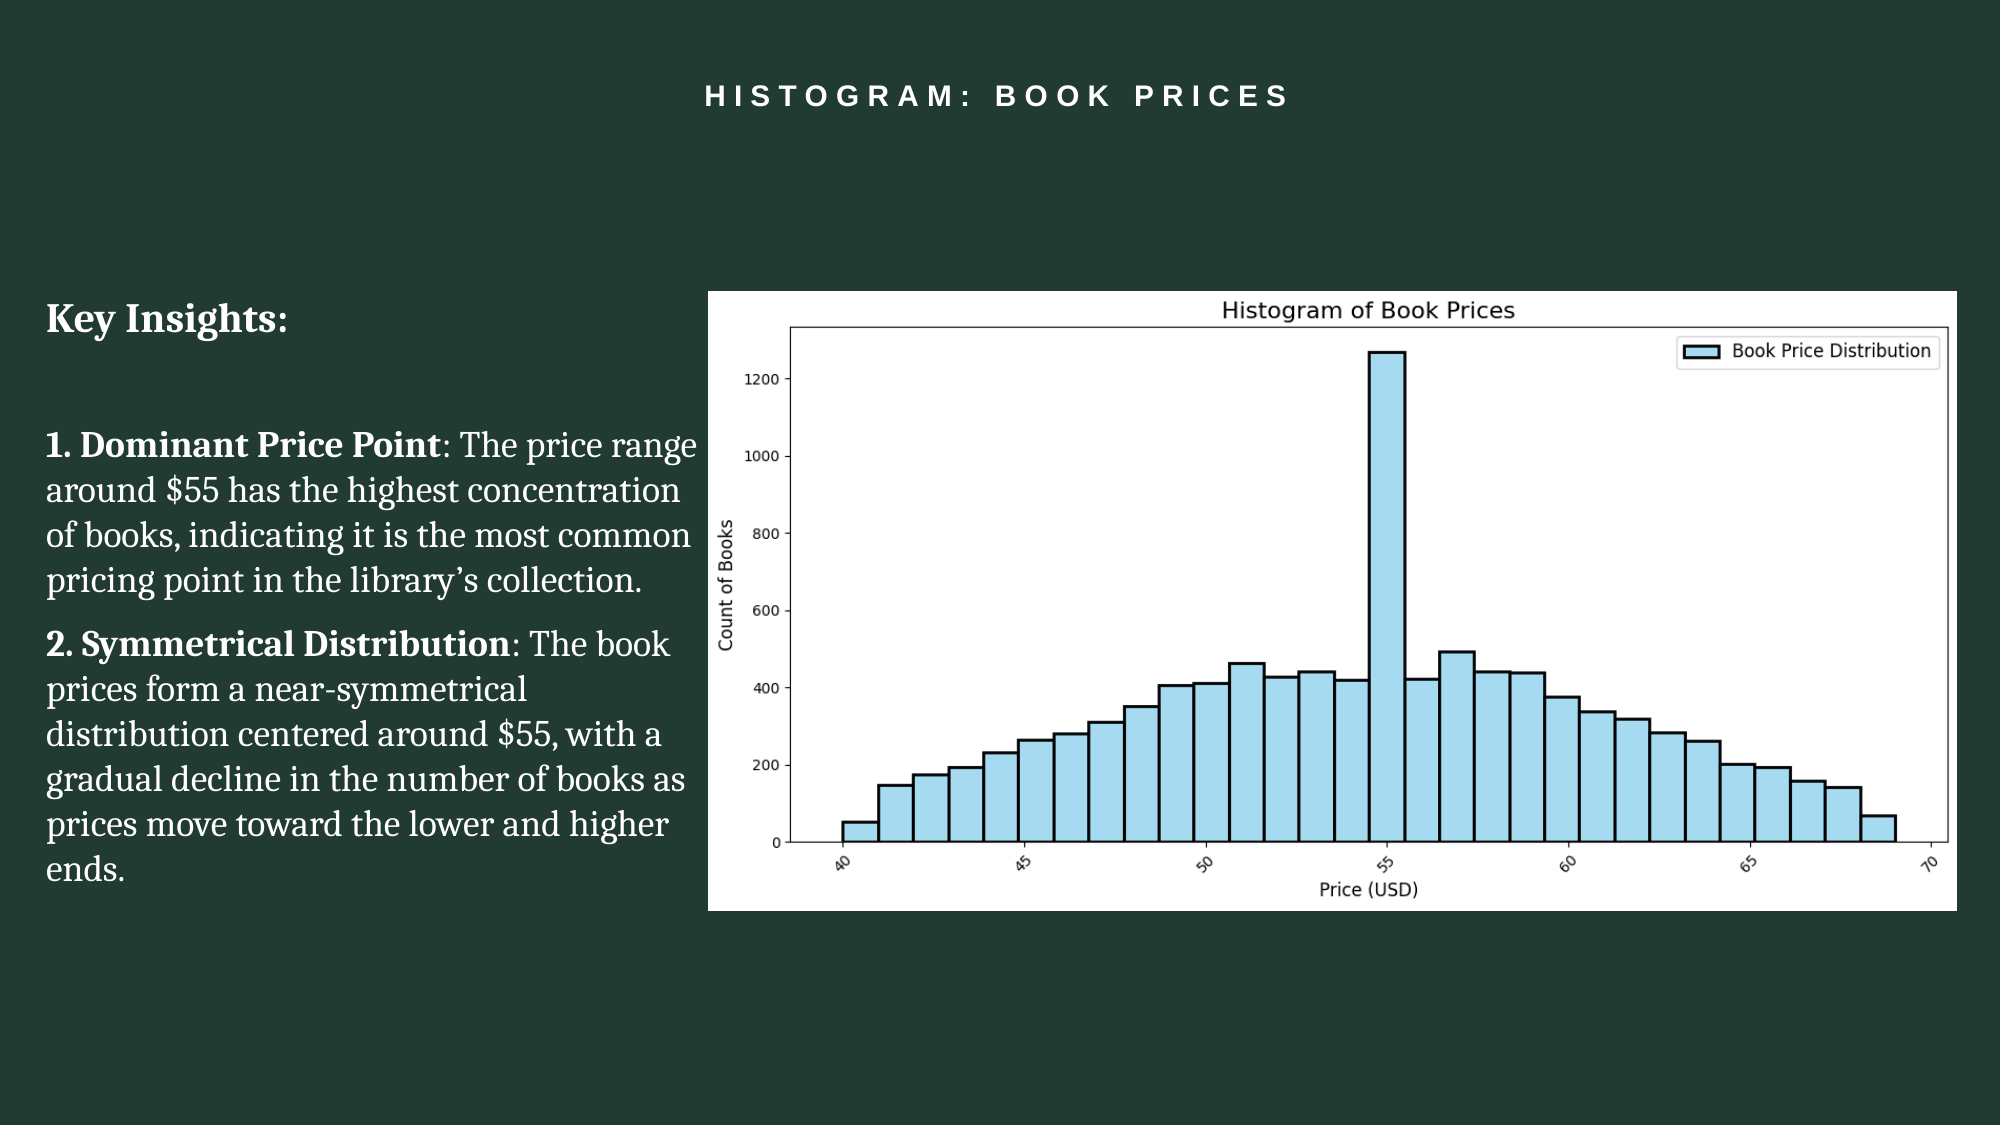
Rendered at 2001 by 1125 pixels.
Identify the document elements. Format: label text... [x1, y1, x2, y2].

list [708, 290, 1958, 912]
text_box Key Insights: 1. Dominant Price Point: The price range around $55 has the highest concentration of books, indicating it is the most common pricing point in the library’s collection. 2. Symmetrical Distribution: The book prices form a near-symmetrical distribution centered around $55, with a gradual decline in the number of books as prices move toward the lower and higher ends. [46, 291, 709, 1047]
title Histogram: Book Prices [231, 77, 1769, 185]
